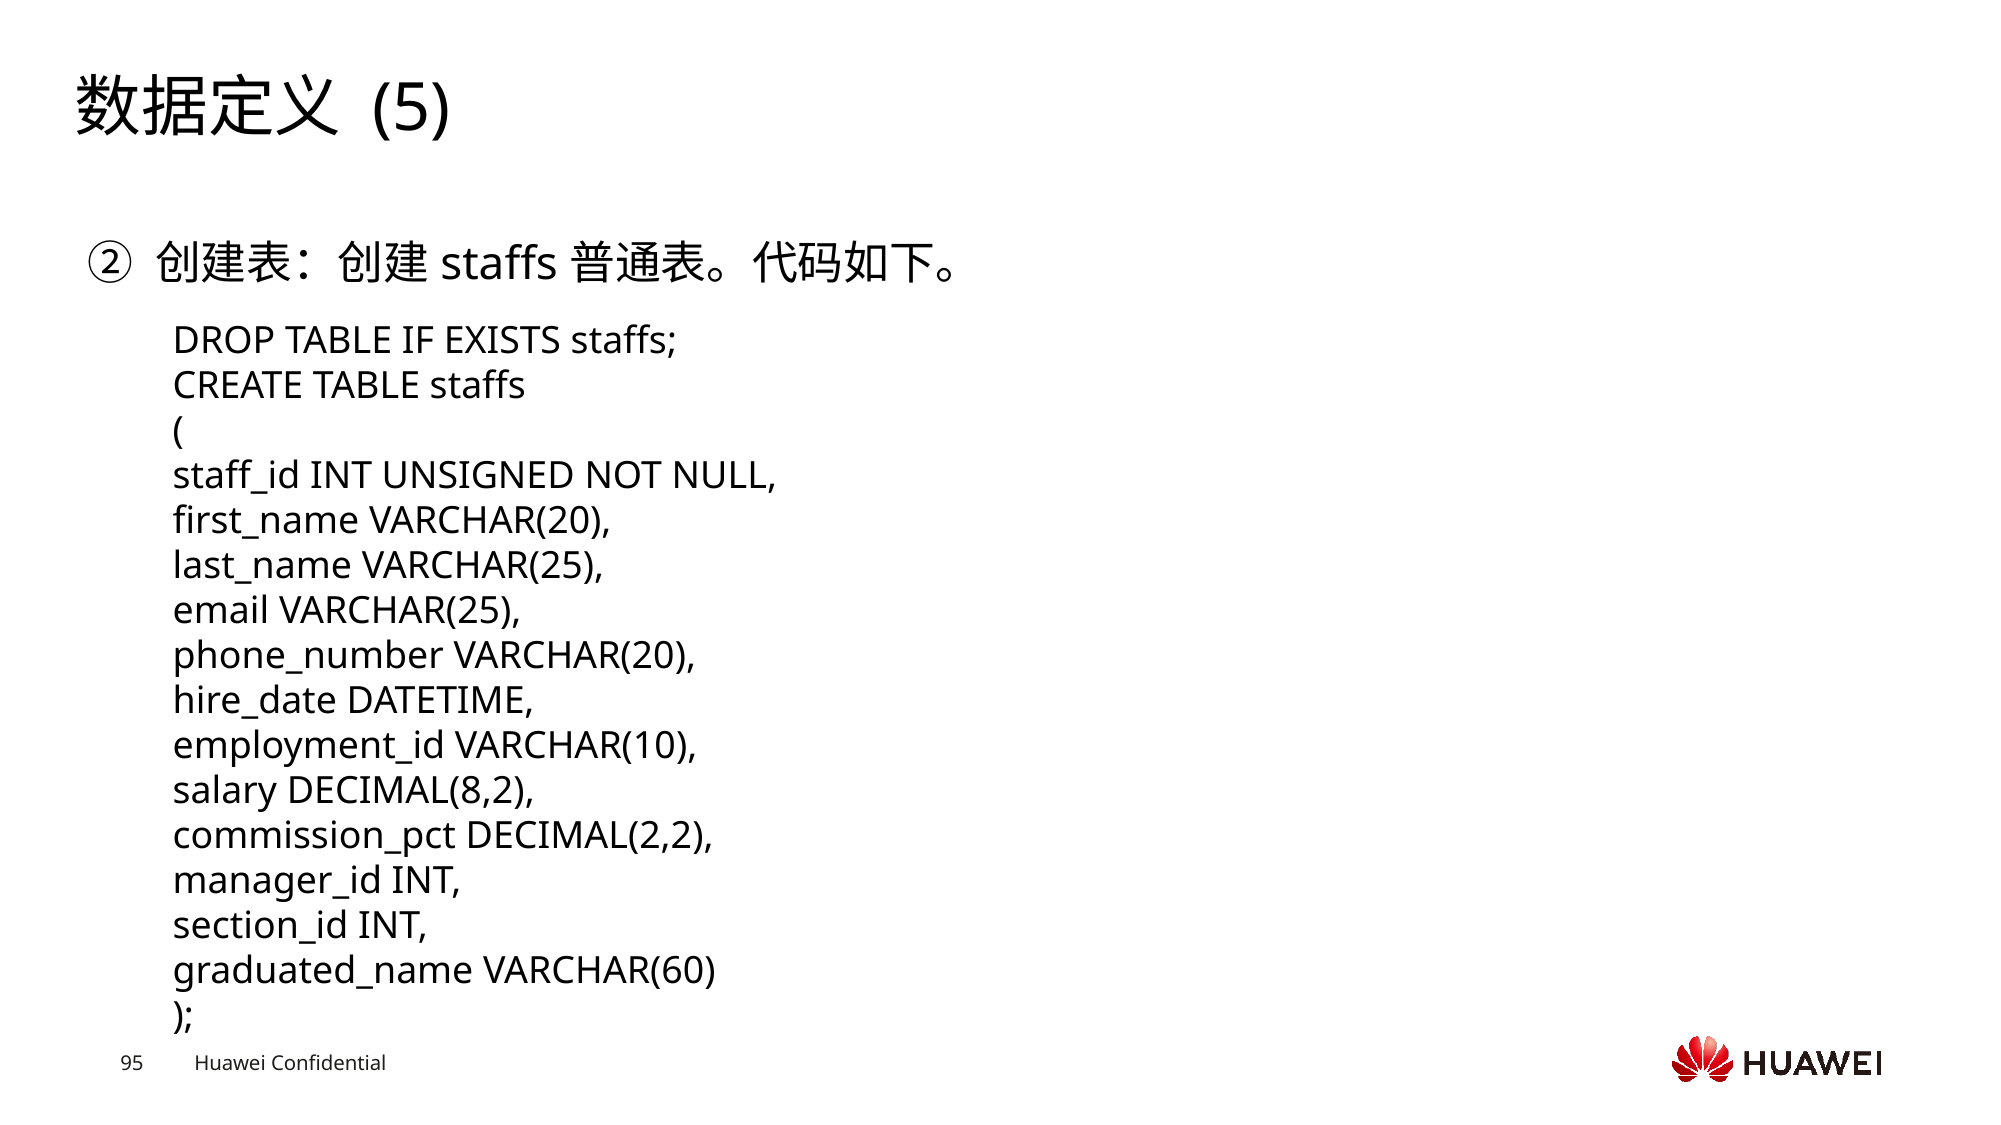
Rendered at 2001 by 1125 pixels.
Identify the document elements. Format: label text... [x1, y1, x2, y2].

title 数据定义 (5) [74, 73, 1928, 238]
picture [1672, 1036, 1881, 1082]
text_box DROP TABLE IF EXISTS staffs; CREATE TABLE staffs ( staff_id INT UNSIGNED NOT NULL, first_name VARCHAR(20), last_name VARCHAR(25), email VARCHAR(25), phone_number VARCHAR(20), hire_date DATETIME, employment_id VARCHAR(10), salary DECIMAL(8,2), commission_pct DECIMAL(2,2), manager_id INT, section_id INT, graduated_name VARCHAR(60) ); [158, 308, 992, 1044]
list ② 创建表：创建staffs普通表。代码如下。 [74, 205, 1741, 876]
